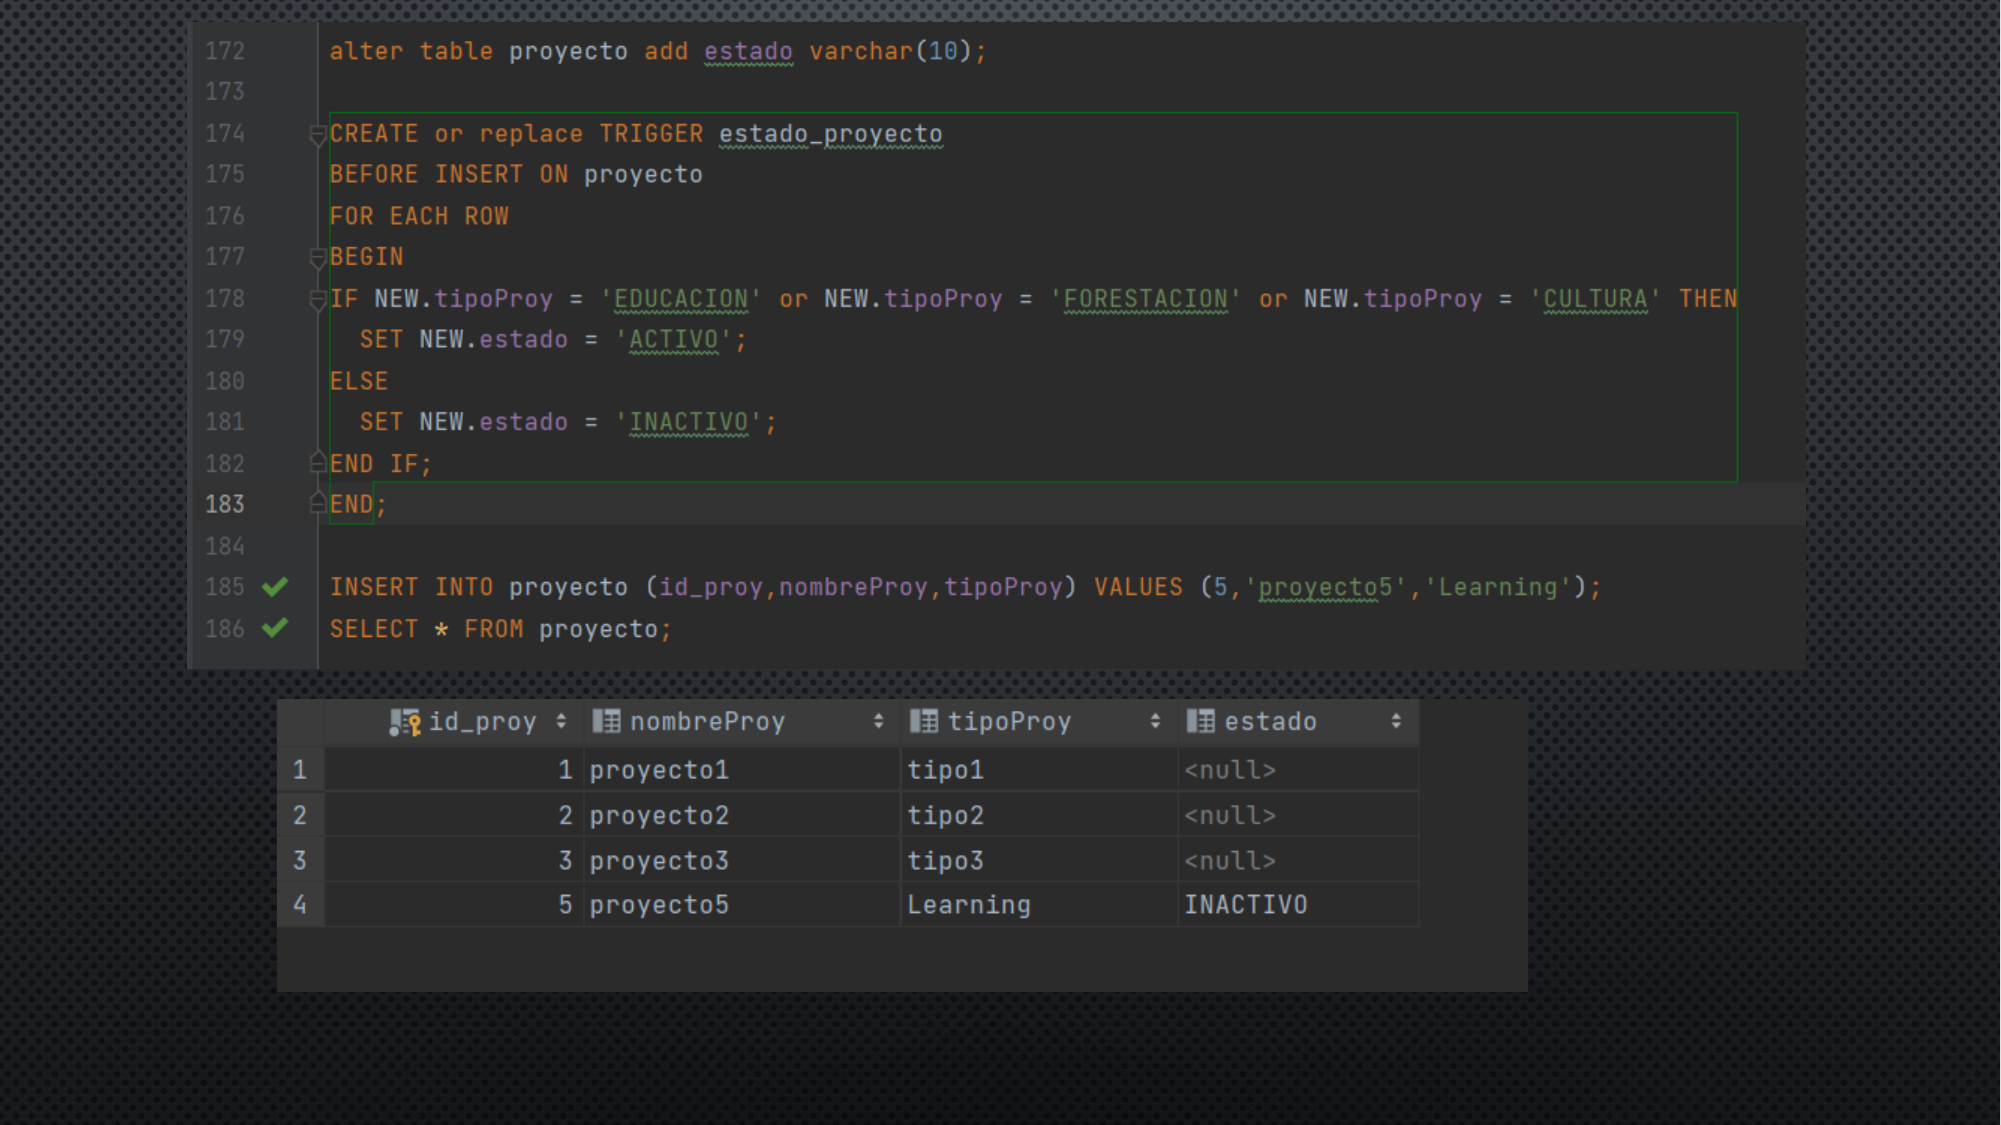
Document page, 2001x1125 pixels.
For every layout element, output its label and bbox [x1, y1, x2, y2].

picture [276, 699, 1528, 993]
list [186, 22, 1806, 669]
